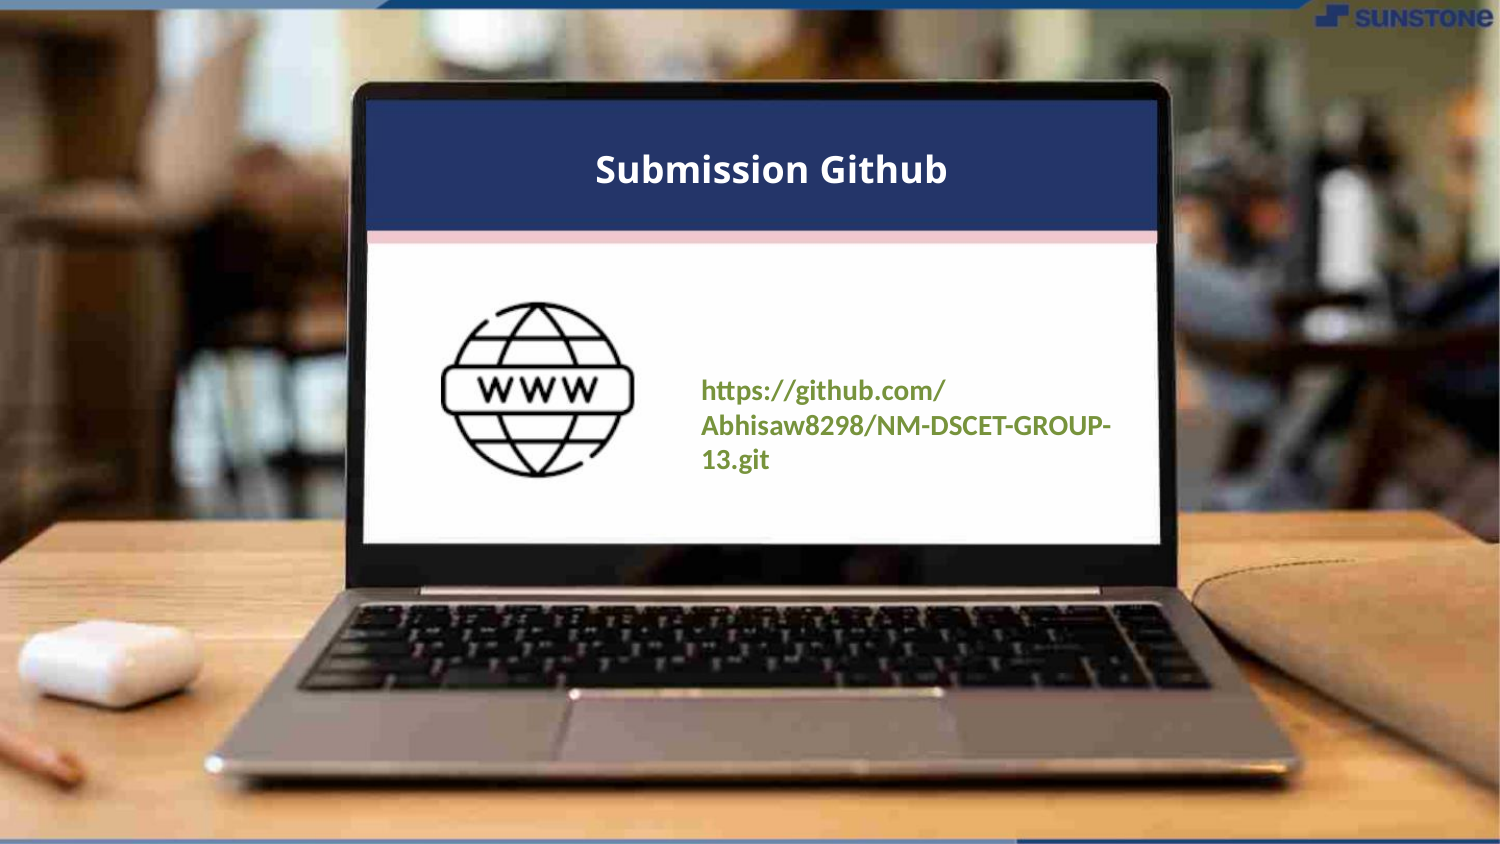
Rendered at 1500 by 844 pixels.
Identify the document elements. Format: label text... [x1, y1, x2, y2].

text_box [0, 0, 1500, 844]
text_box https://github.com/Abhisaw8298/NM-DSCET-GROUP-13.git [700, 372, 1116, 476]
text_box Submission Github [595, 146, 954, 191]
